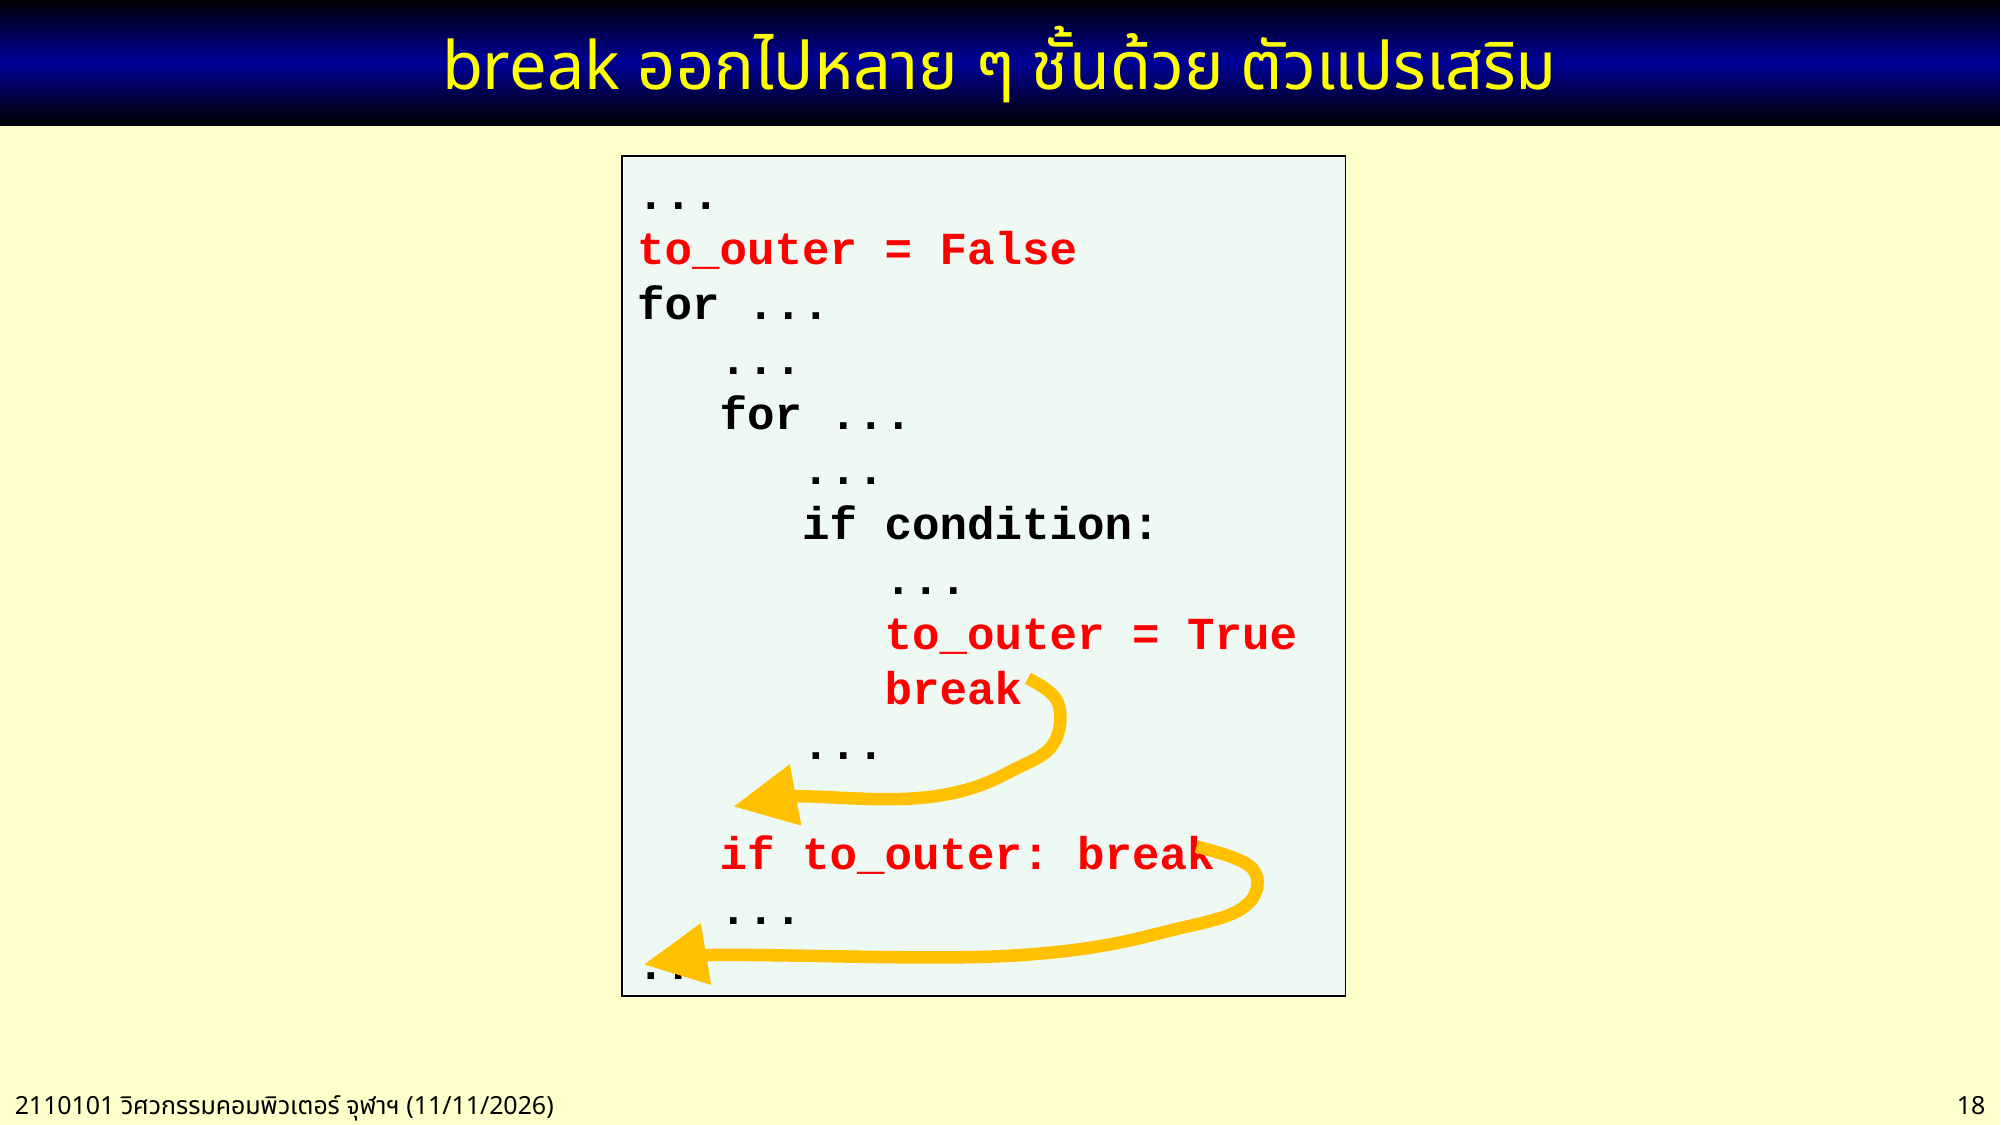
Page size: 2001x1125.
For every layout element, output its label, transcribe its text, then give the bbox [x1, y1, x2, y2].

text_box [732, 678, 1061, 807]
text_box ... to_outer = False for ... ... for ... ... if condition: ... to_outer = True break ... if to_outer: break ... ... [622, 155, 1346, 996]
text_box [641, 846, 1258, 965]
title break ออกไปหลาย ๆ ชั้นด้วย ตัวแปรเสริม [0, 0, 2000, 126]
